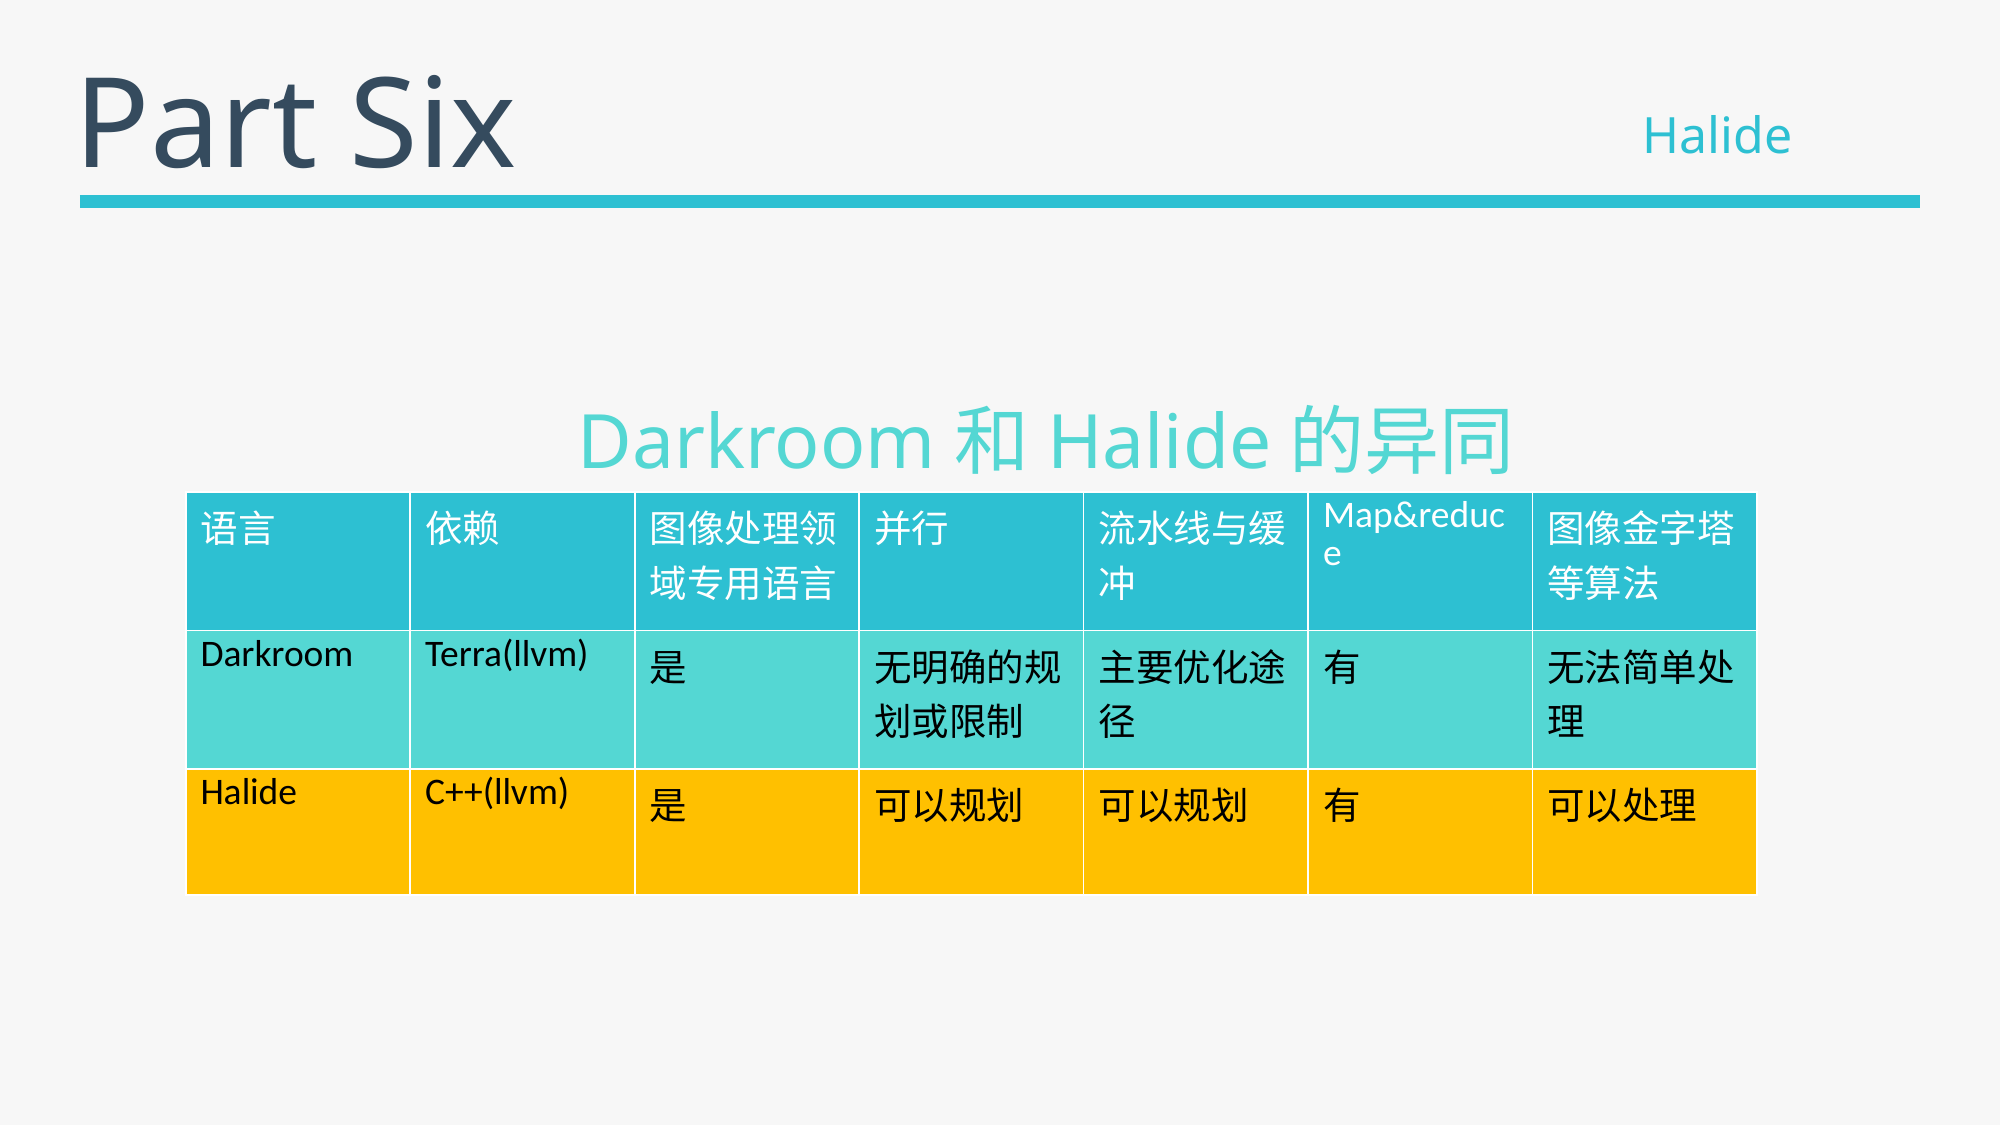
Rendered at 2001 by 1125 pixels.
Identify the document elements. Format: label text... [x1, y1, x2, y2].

table_cell Halide [187, 770, 409, 894]
table_cell 有 [1309, 770, 1532, 894]
table_cell Terra(llvm) [411, 631, 634, 768]
table_cell 主要优化途径 [1084, 631, 1307, 768]
table_header 图像处理领域专用语言 [636, 493, 858, 630]
table_cell Darkroom [187, 631, 409, 768]
table_header 并行 [860, 493, 1083, 630]
table_header Map&reduce [1309, 493, 1532, 630]
table_cell 可以规划 [1084, 770, 1307, 894]
table_header 图像金字塔等算法 [1533, 493, 1756, 630]
table_cell 是 [636, 631, 858, 768]
table_cell C++(llvm) [411, 770, 634, 894]
text_box Darkroom和Halide的异同 [563, 385, 1530, 491]
table_header 依赖 [411, 493, 634, 630]
table_header 语言 [187, 493, 409, 630]
table_cell 是 [636, 770, 858, 894]
text_box Halide [1628, 96, 1808, 171]
table_cell 可以规划 [860, 770, 1083, 894]
table_cell 可以处理 [1533, 770, 1756, 894]
table_cell 无法简单处理 [1533, 631, 1756, 768]
text_box Part Six [59, 34, 533, 200]
table_header 流水线与缓冲 [1084, 493, 1307, 630]
table_cell 有 [1309, 631, 1532, 768]
table_cell 无明确的规划或限制 [860, 631, 1083, 768]
